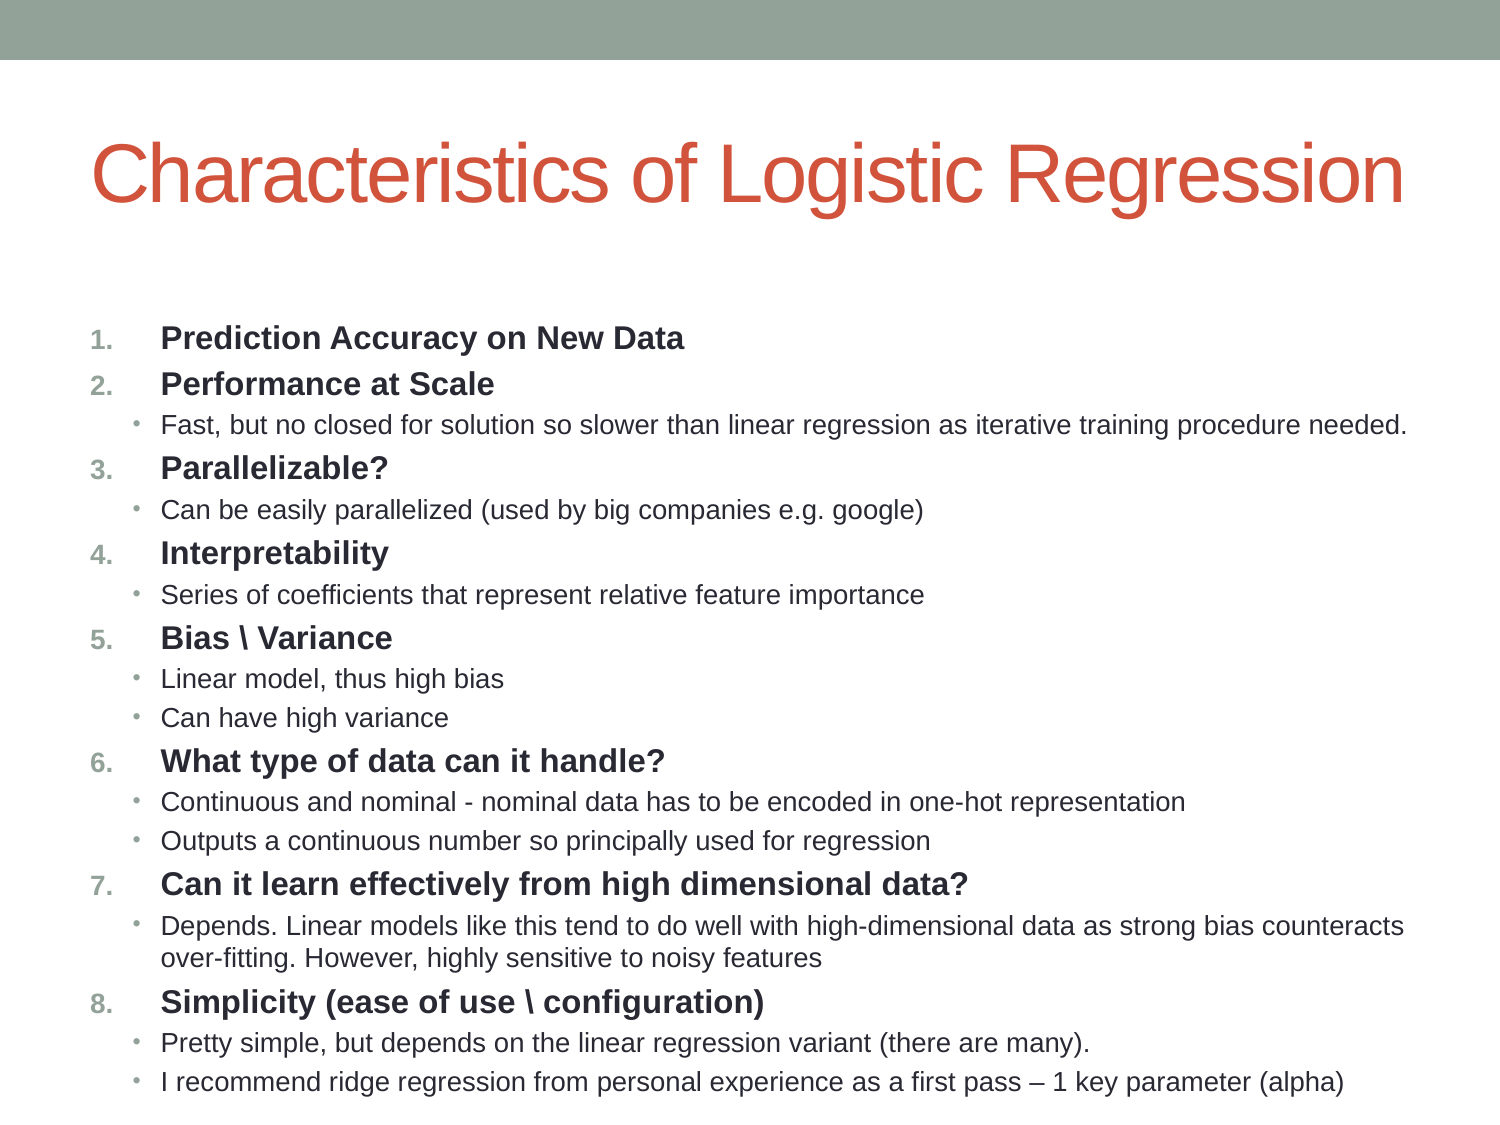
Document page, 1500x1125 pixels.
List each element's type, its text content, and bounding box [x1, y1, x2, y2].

title Characteristics of Logistic Regression [75, 87, 1425, 250]
list Prediction Accuracy on New Data Performance at Scale Fast, but no closed for solution so slower than linear regression as iterative training procedure needed. Parallelizable? Can be easily parallelized (used by big companies e.g. google) Interpretability Series of coefficients that represent relative feature importance Bias \ Variance Linear model, thus high bias Can have high variance What type of data can it handle? Continuous and nominal - nominal data has to be encoded in one-hot representation Outputs a continuous number so principally used for regression Can it learn effectively from high dimensional data? Depends. Linear models like this tend to do well with high-dimensional data as strong bias counteracts over-fitting. However, highly sensitive to noisy features Simplicity (ease of use \ configuration) Pretty simple, but depends on the linear regression variant (there are many). I recommend ridge regression from personal experience as a first pass – 1 key parameter (alpha) [75, 262, 1425, 1125]
